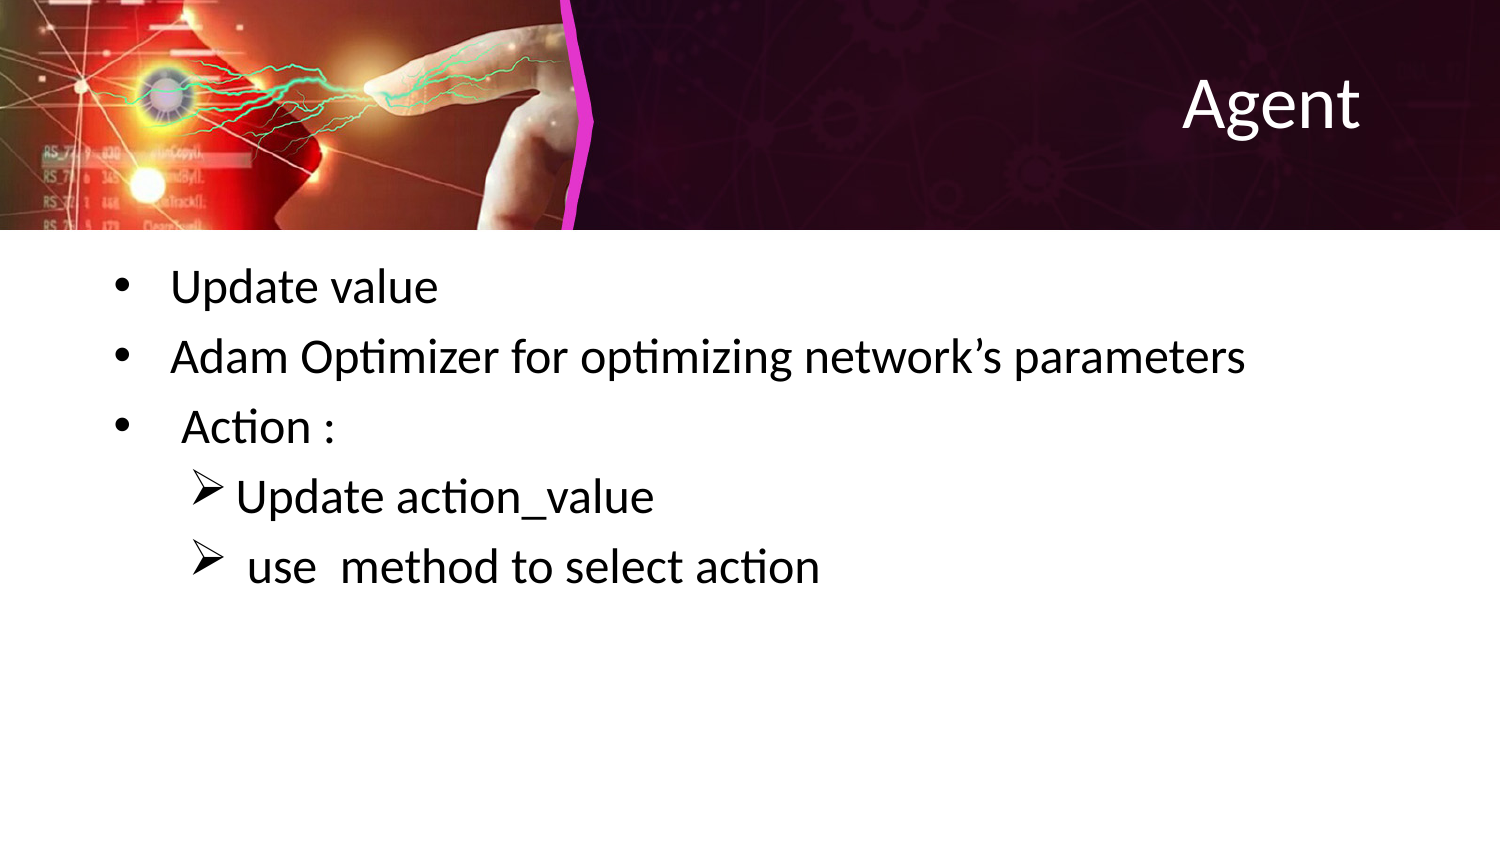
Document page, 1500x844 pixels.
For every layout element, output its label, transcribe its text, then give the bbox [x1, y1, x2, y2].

picture [0, 0, 1500, 844]
title Agent [98, 0, 1377, 197]
